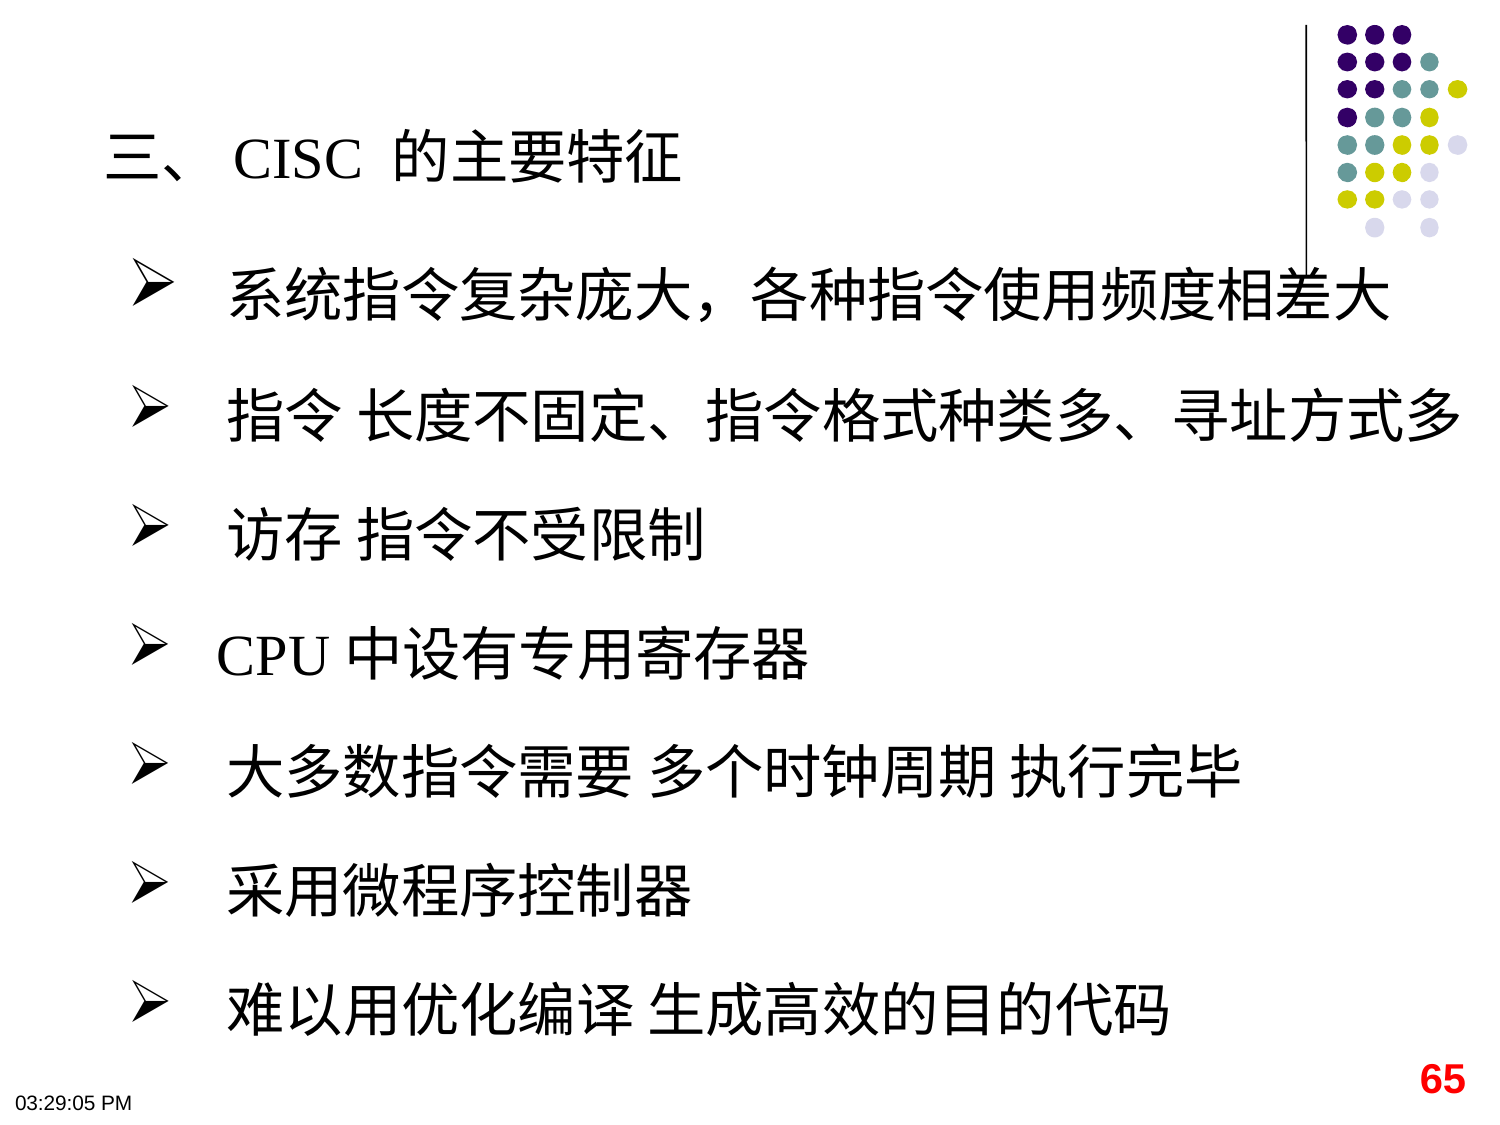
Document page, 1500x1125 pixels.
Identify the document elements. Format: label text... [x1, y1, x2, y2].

text_box 采用微程序控制器 [112, 846, 875, 932]
slide_number 下午12时0分50秒 [0, 1081, 351, 1123]
text_box 大多数指令需要 多个时钟周期 执行完毕 [112, 728, 1258, 813]
text_box CPU中设有专用寄存器 [112, 609, 875, 695]
text_box 访存 指令不受限制 [112, 490, 738, 576]
text_box 难以用优化编译 生成高效的目的代码 [112, 965, 1211, 1051]
text_box 系统指令复杂庞大，各种指令使用频度相差大 [112, 242, 1447, 338]
slide_number 65 [1364, 1044, 1482, 1120]
text_box 指令 长度不固定、指令格式种类多、寻址方式多 [112, 371, 1500, 457]
text_box 三、CISC 的主要特征 [88, 112, 738, 198]
